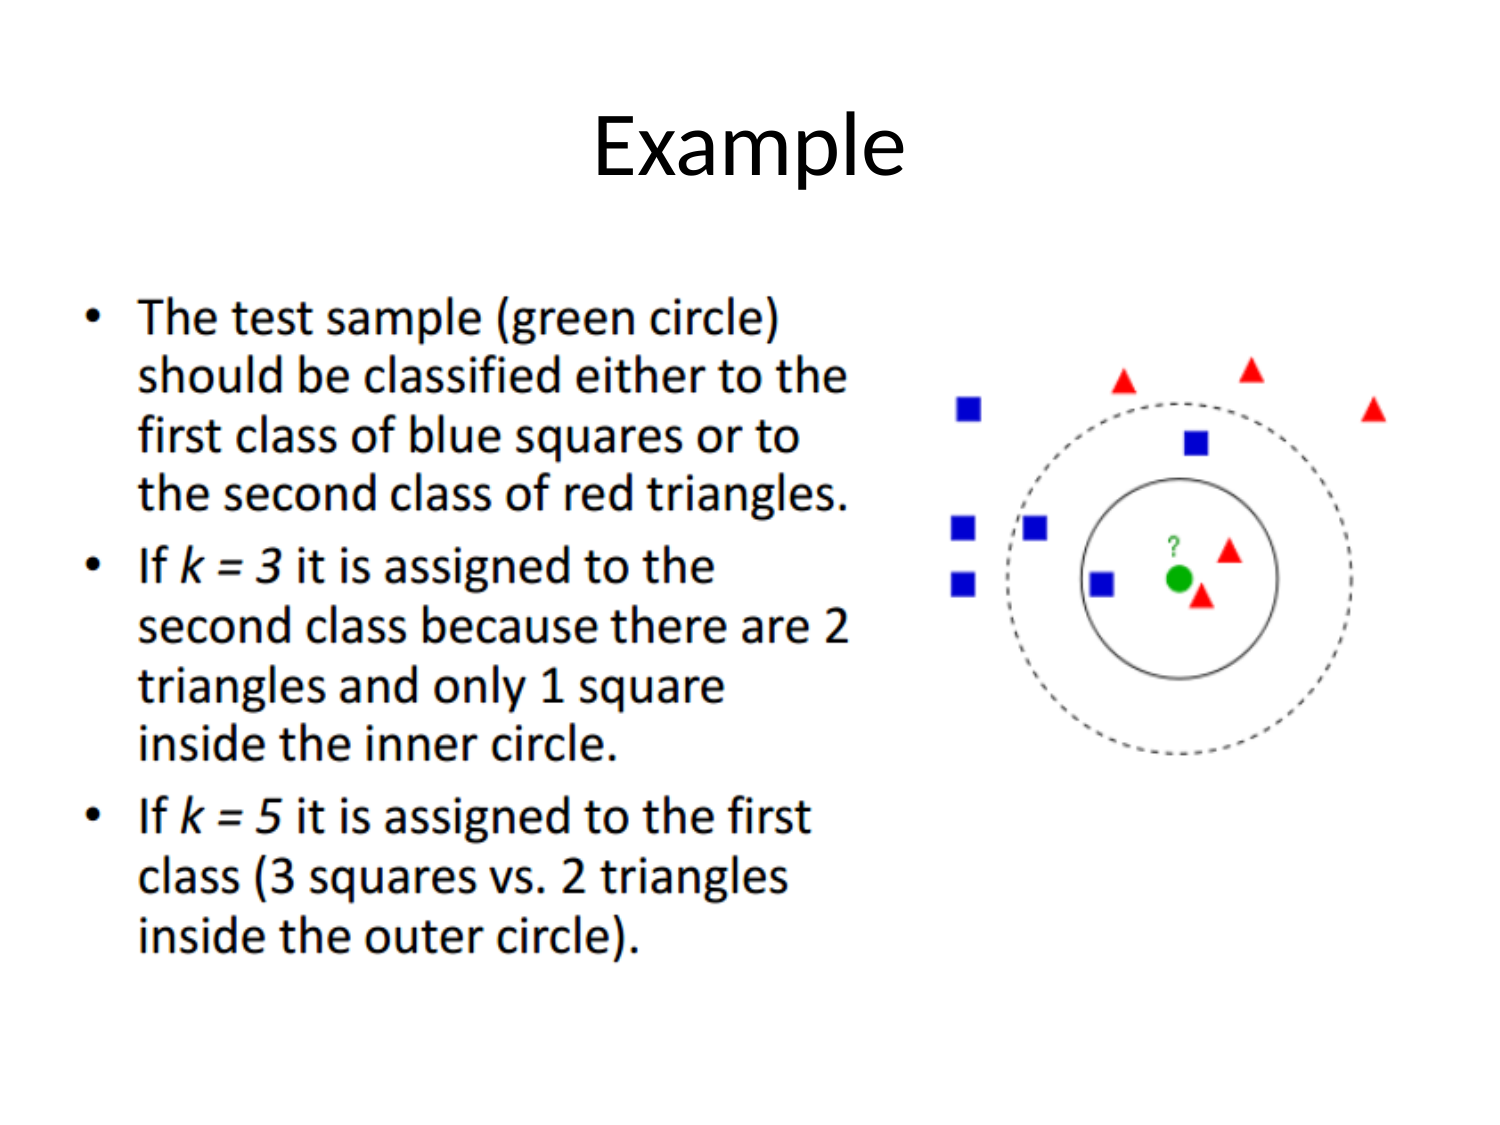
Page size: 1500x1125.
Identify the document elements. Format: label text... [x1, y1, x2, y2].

picture [74, 262, 1415, 988]
title Example [75, 45, 1425, 233]
